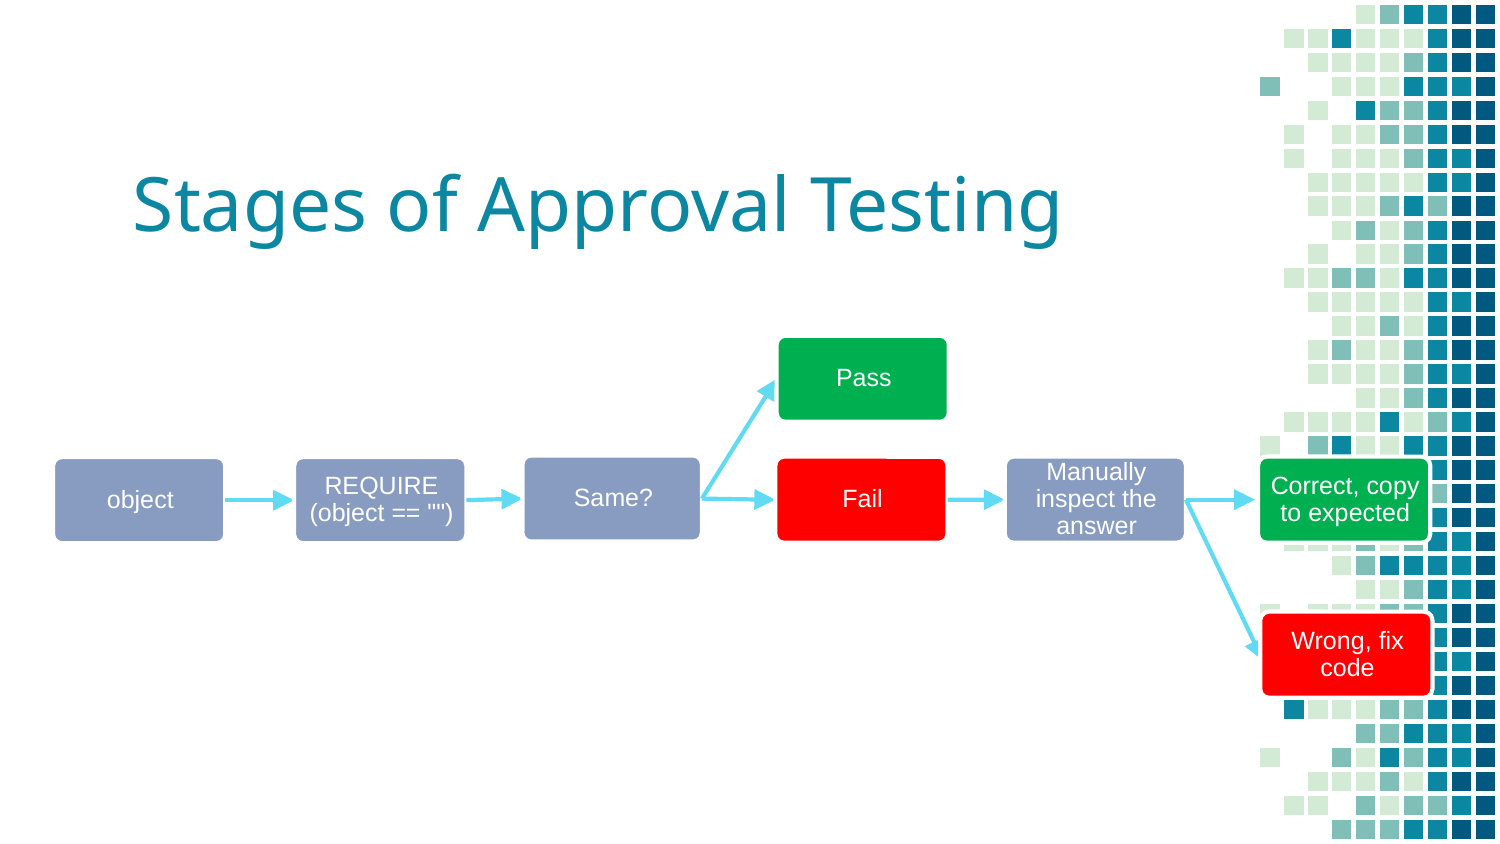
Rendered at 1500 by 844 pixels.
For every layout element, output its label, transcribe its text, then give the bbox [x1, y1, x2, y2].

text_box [52, 191, 1448, 844]
title Stages of Approval Testing [117, 121, 1227, 190]
